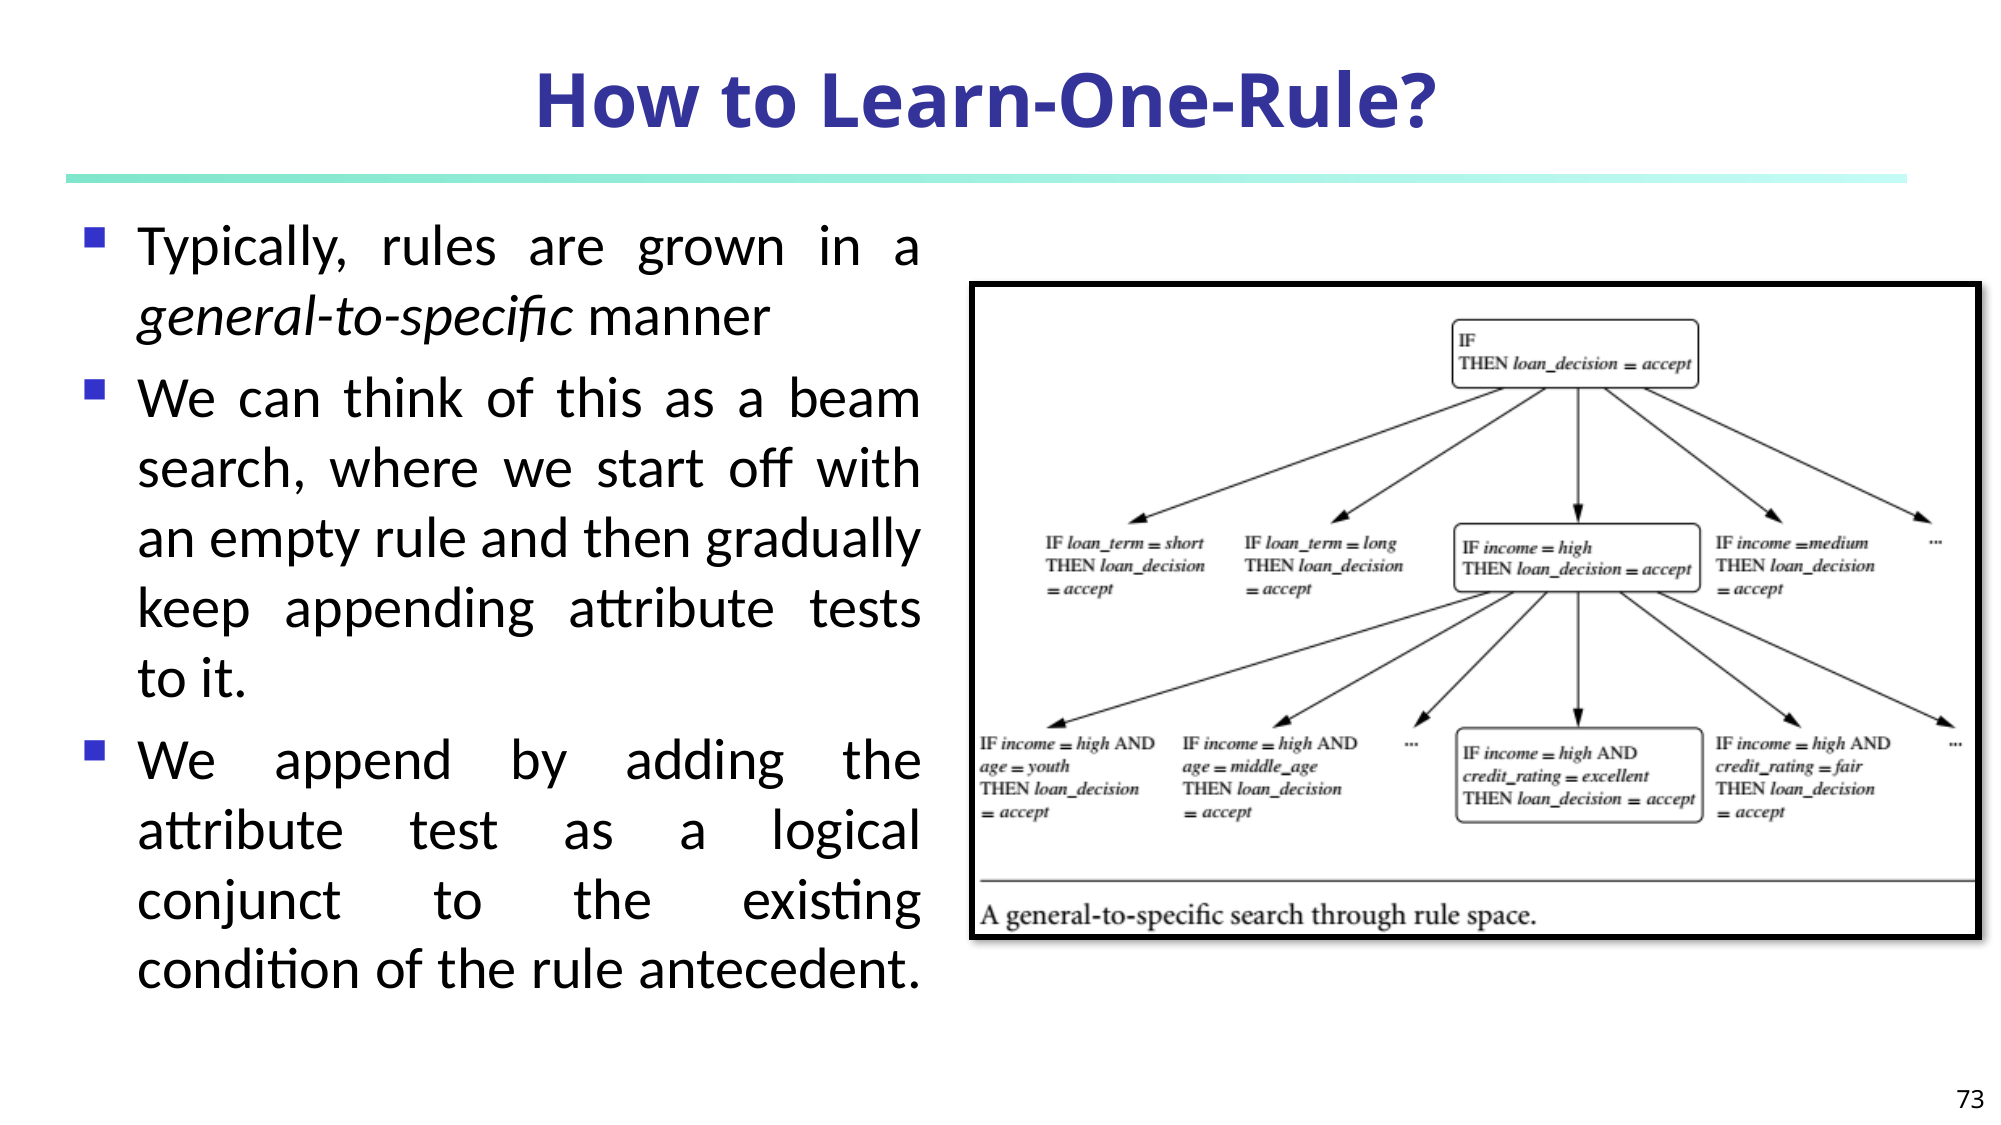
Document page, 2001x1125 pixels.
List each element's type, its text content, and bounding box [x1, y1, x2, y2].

picture [974, 287, 1976, 935]
list Typically, rules are grown in a general-to-specific manner We can think of this as a beam search, where we start off with an empty rule and then gradually keep appending attribute tests to it. We append by adding the attribute test as a logical conjunct to the existing condition of the rule antecedent. [66, 200, 938, 1063]
slide_number 73 [1583, 1062, 2000, 1125]
title How to Learn-One-Rule? [66, 50, 1905, 150]
